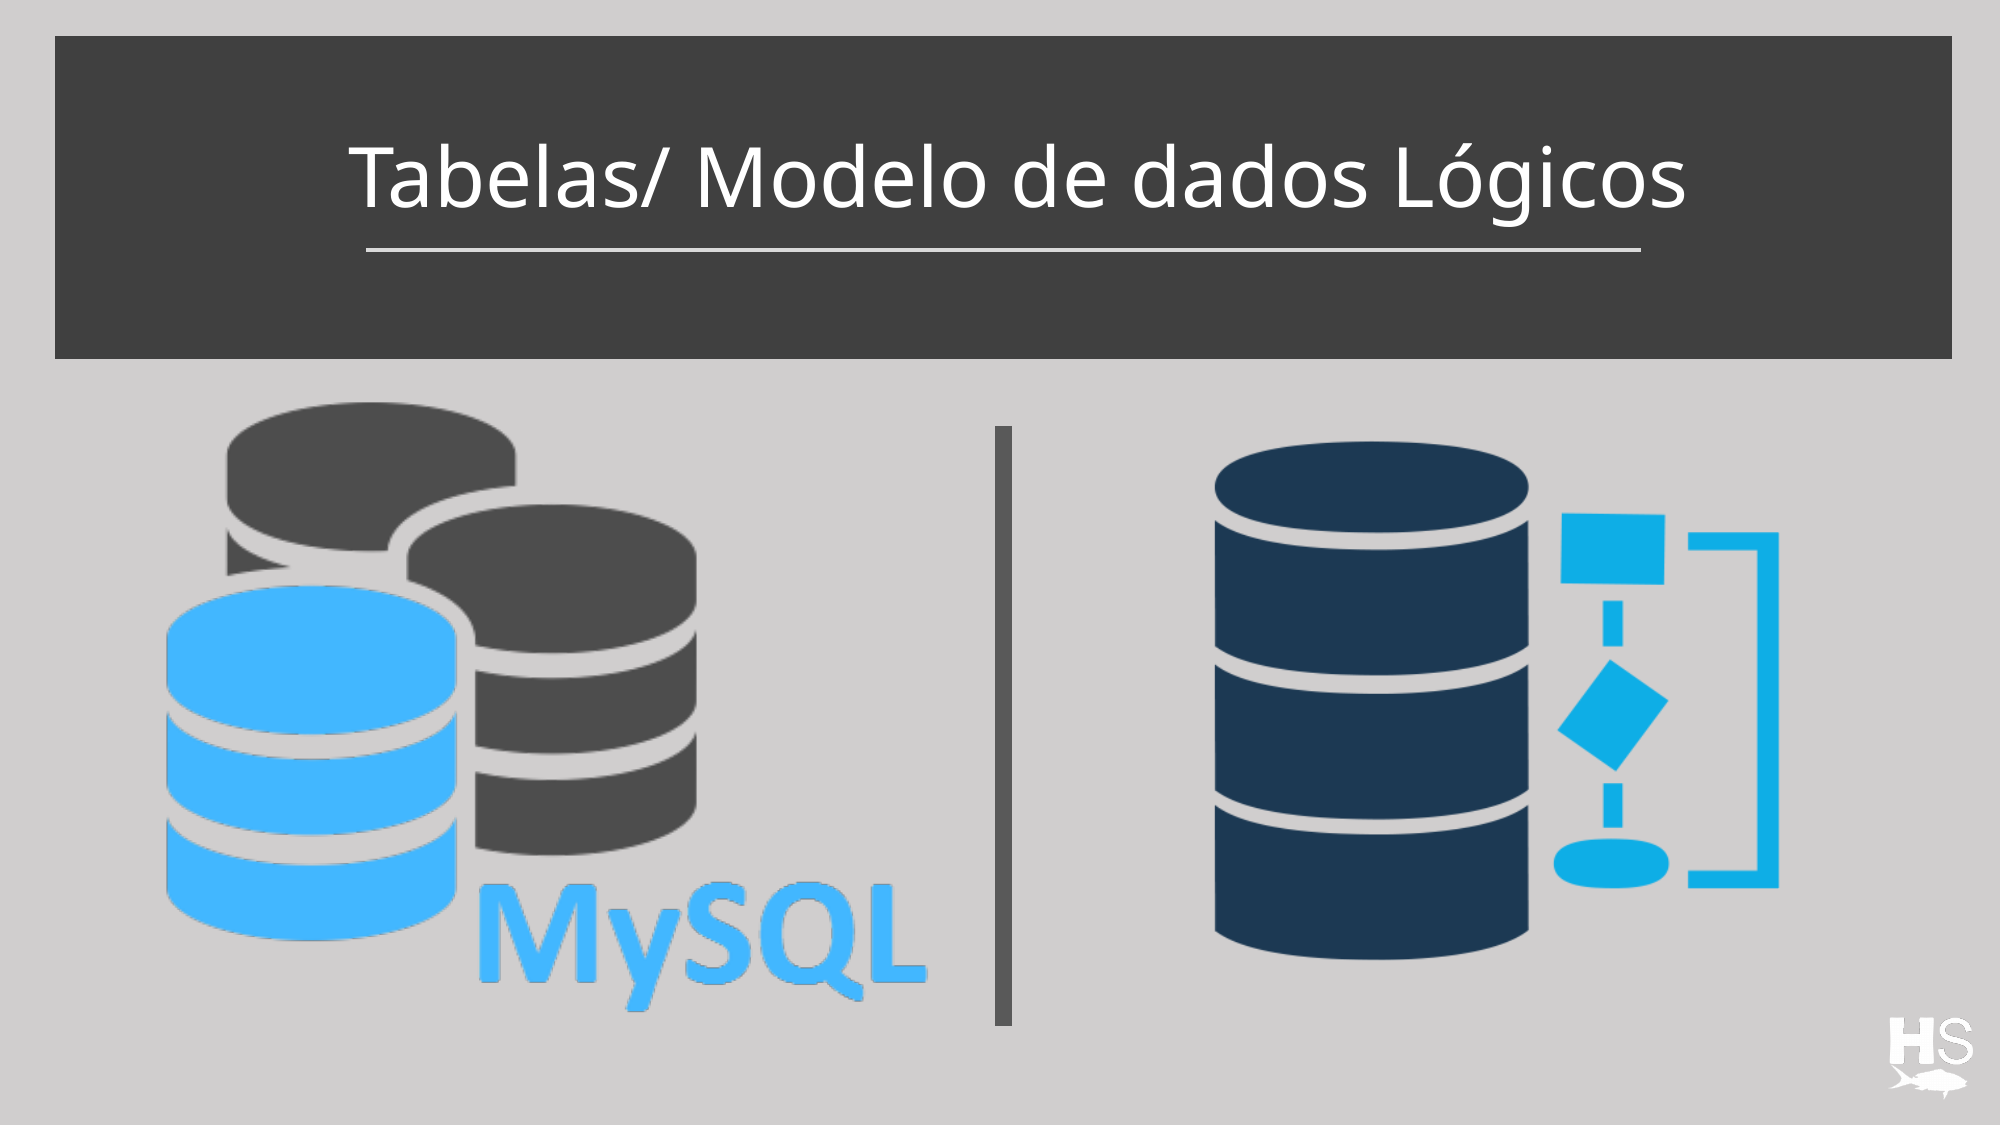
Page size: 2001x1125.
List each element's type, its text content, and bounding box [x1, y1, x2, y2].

text_box [64, 45, 1942, 350]
text_box [89, 71, 1917, 224]
picture [1173, 376, 1830, 1033]
picture [130, 376, 951, 1033]
picture [1882, 1012, 1976, 1105]
text_box Tabelas/ Modelo de dados Lógicos [333, 116, 1705, 277]
